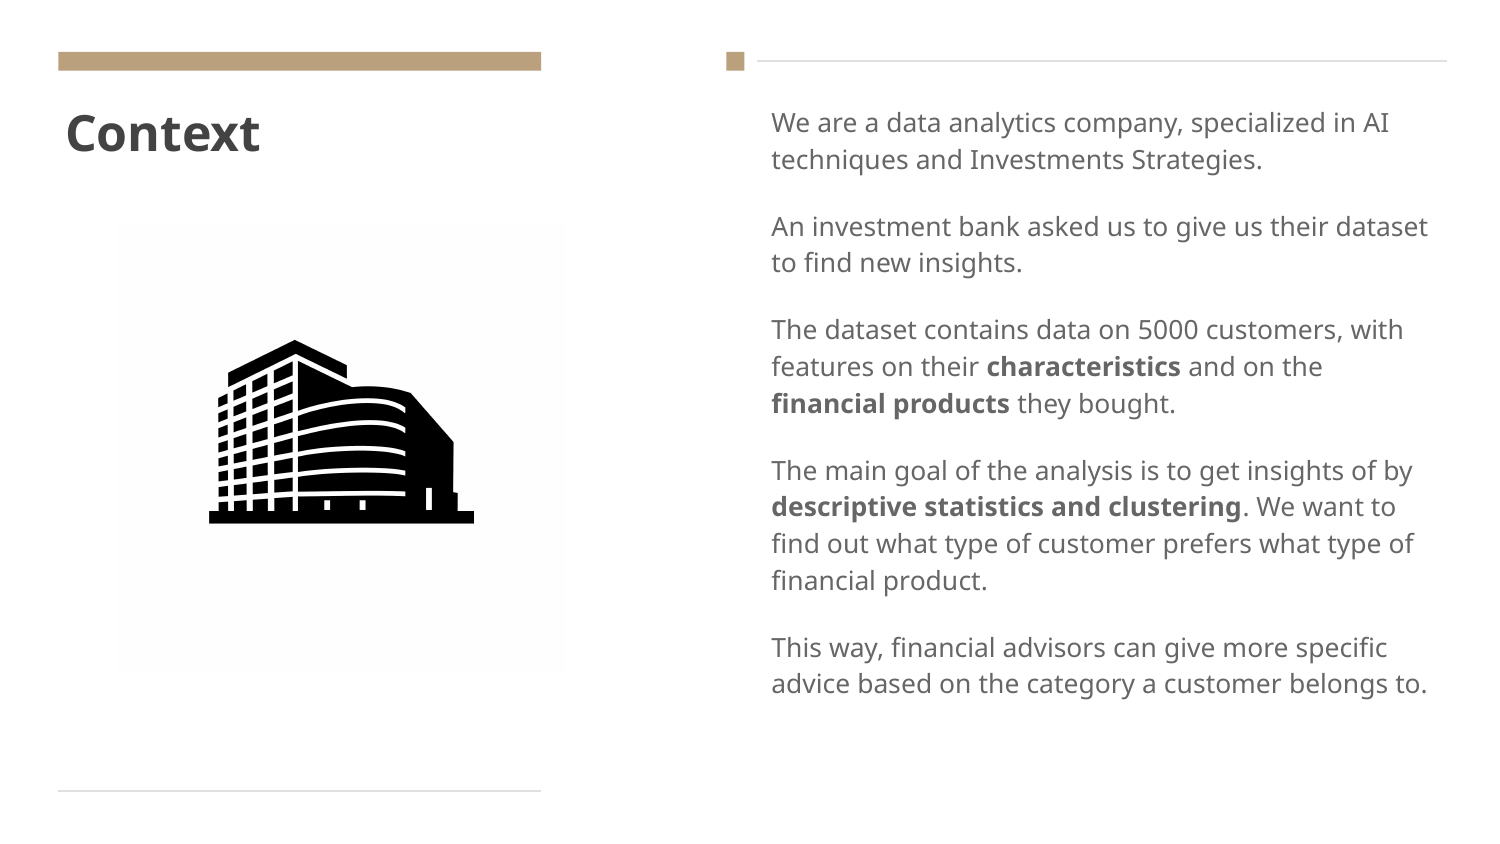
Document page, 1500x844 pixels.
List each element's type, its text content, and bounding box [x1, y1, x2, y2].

list We are a data analytics company, specialized in AI techniques and Investments Strategies. An investment bank asked us to give us their dataset to find new insights. The dataset contains data on 5000 customers, with features on their characteristics and on the financial products they bought. The main goal of the analysis is to get insights of by descriptive statistics and clustering. We want to find out what type of customer prefers what type of financial product. This way, financial advisors can give more specific advice based on the category a customer belongs to. [756, 86, 1447, 746]
title Context [50, 86, 566, 347]
picture [118, 224, 566, 672]
